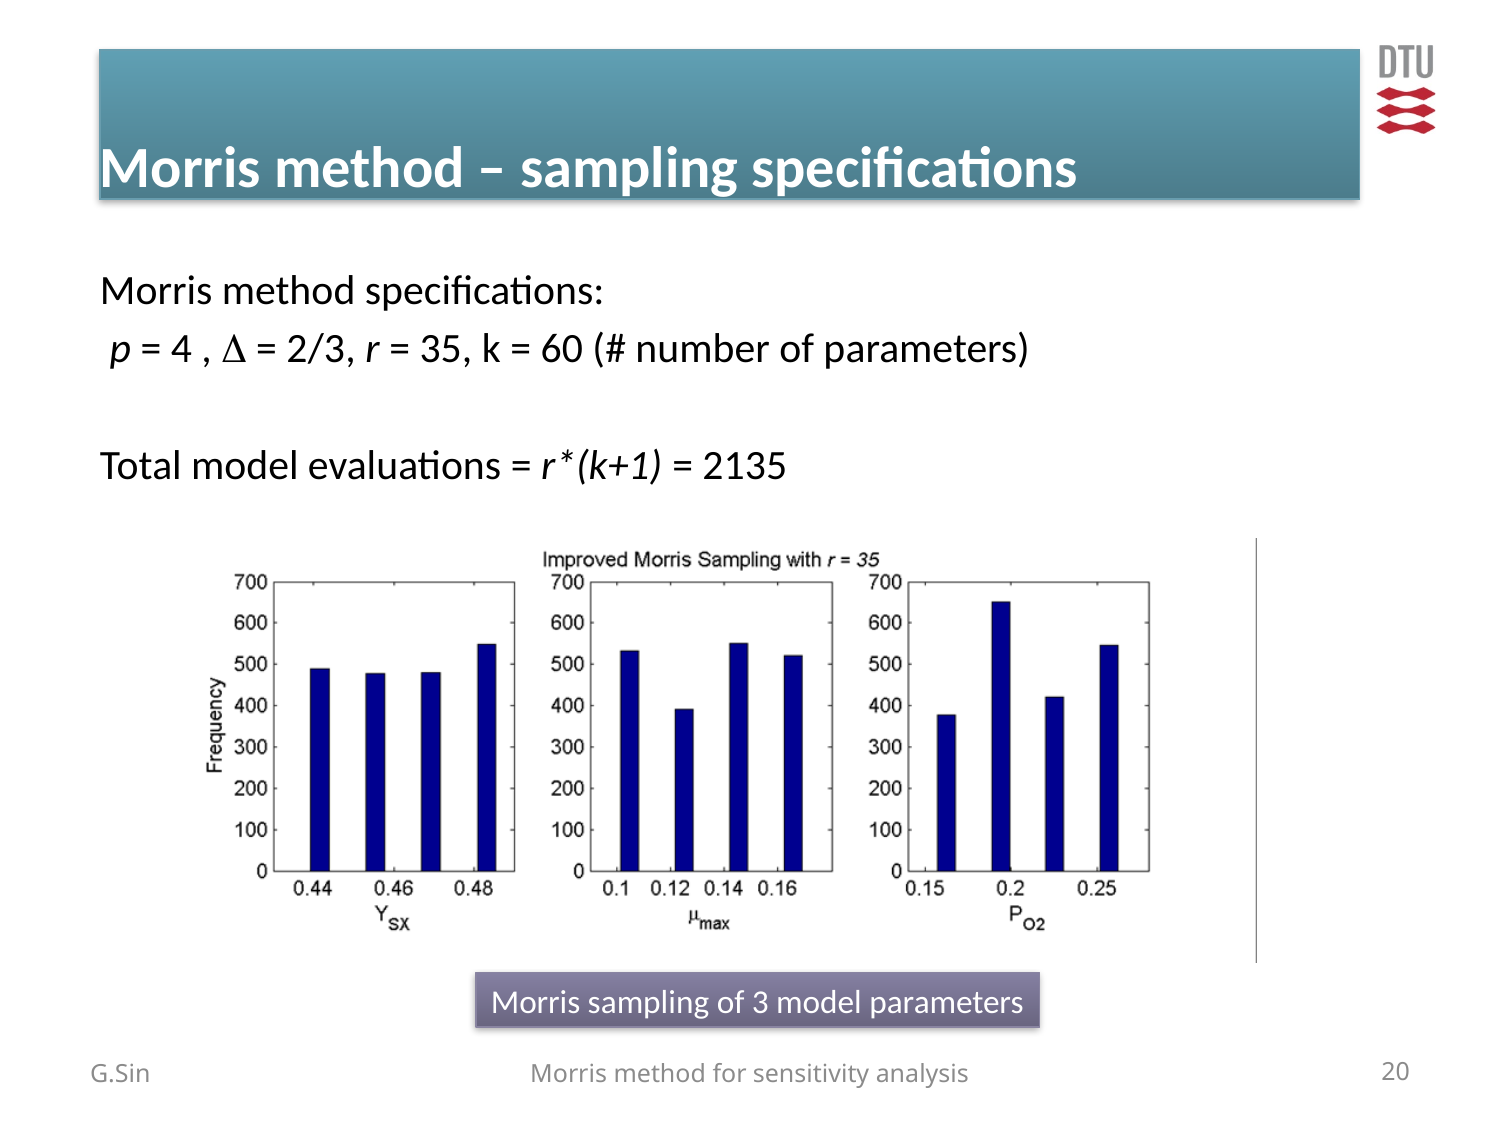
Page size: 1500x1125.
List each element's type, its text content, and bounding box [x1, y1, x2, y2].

footer Morris method for sensitivity analysis [512, 1042, 988, 1103]
slide_number G.Sin [75, 1042, 425, 1103]
text_box Morris sampling of 3 model parameters [475, 972, 1040, 1028]
list Morris method specifications: p = 4 , D = 2/3, r = 35, k = 60 (# number of parameters) Total model evaluations = r*(k+1) = 2135 [99, 262, 1376, 1012]
slide_number 20 [1074, 1042, 1425, 1103]
picture [128, 538, 1257, 963]
picture [1356, 45, 1436, 134]
title Morris method – sampling specifications [99, 49, 1360, 200]
